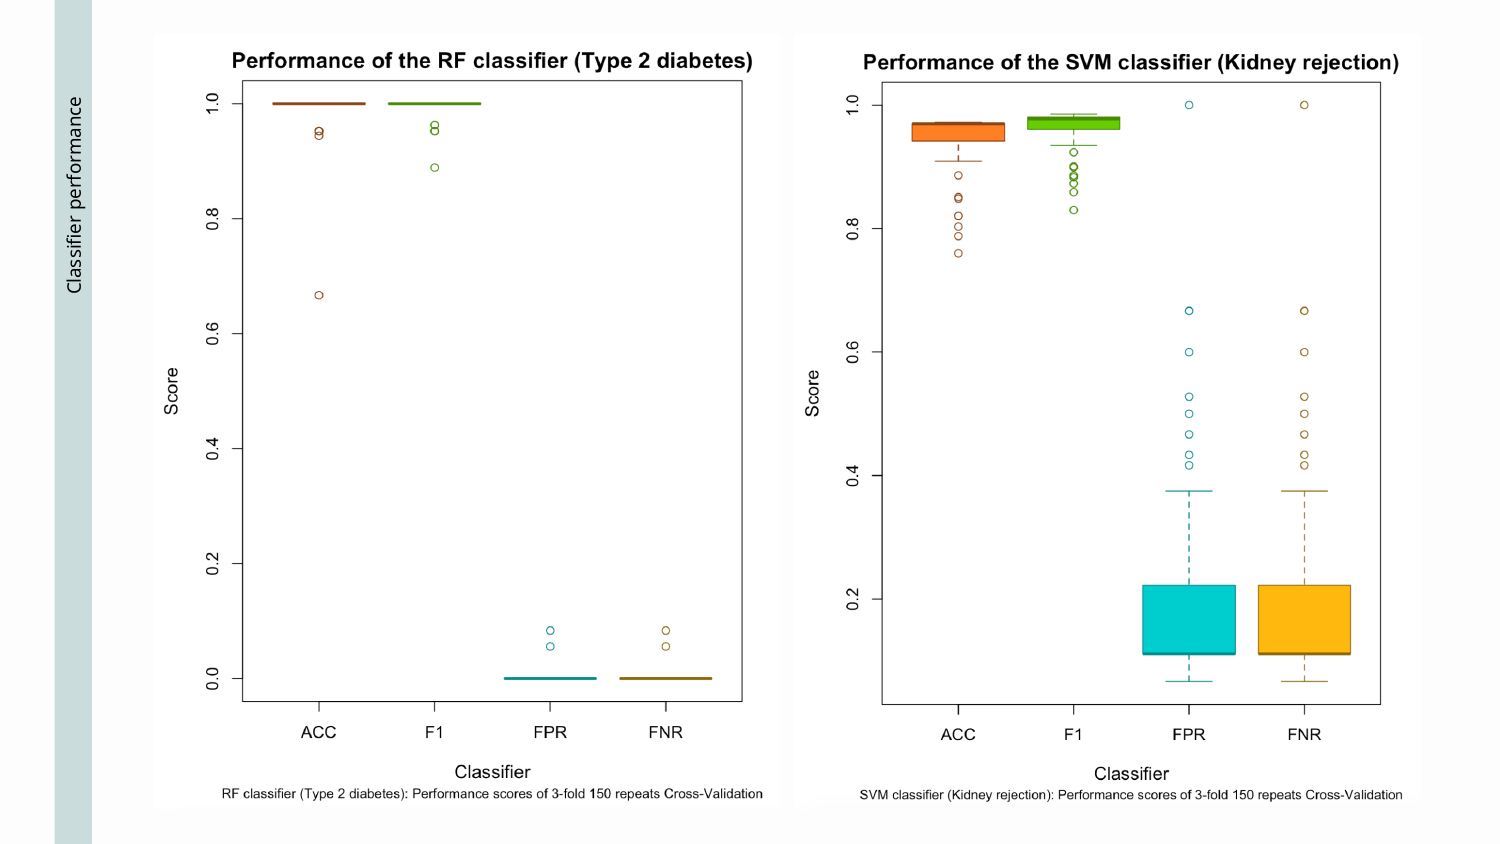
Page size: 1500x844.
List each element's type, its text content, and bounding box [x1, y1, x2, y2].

title Classifier performance [56, 81, 91, 788]
picture [794, 34, 1421, 810]
picture [153, 34, 780, 810]
